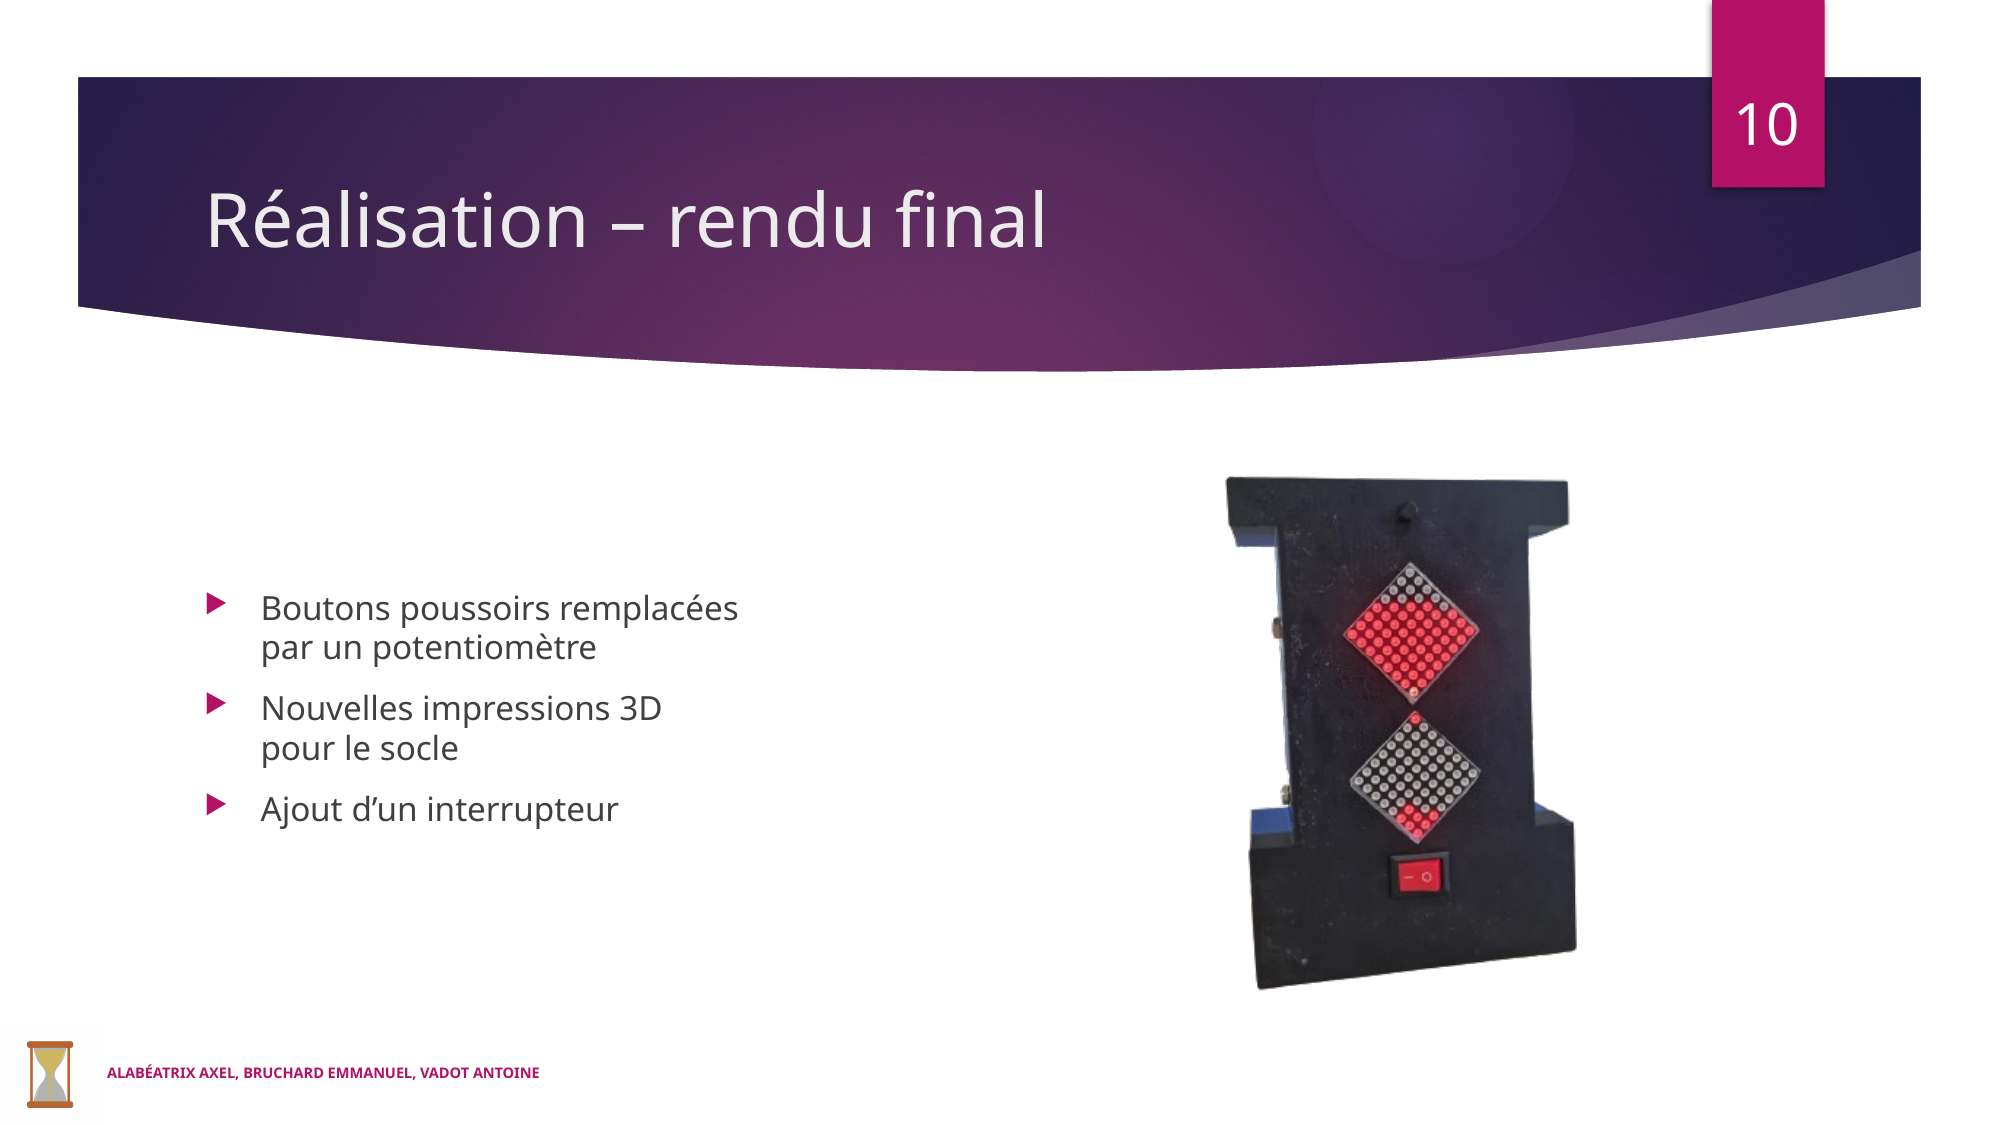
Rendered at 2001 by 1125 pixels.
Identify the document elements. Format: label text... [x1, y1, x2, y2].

picture [0, 1023, 102, 1125]
title Réalisation – rendu final [189, 159, 1627, 276]
slide_number 10 [1698, 48, 1836, 175]
list Boutons poussoirs remplacées par un potentiomètre Nouvelles impressions 3D pour le socle Ajout d’un interrupteur [189, 427, 761, 988]
footer ALABÉATRIX AXEL, BRUCHARD EMMANUEL, VADOT ANTOINE​ [107, 1048, 726, 1099]
picture [1151, 222, 1698, 1125]
